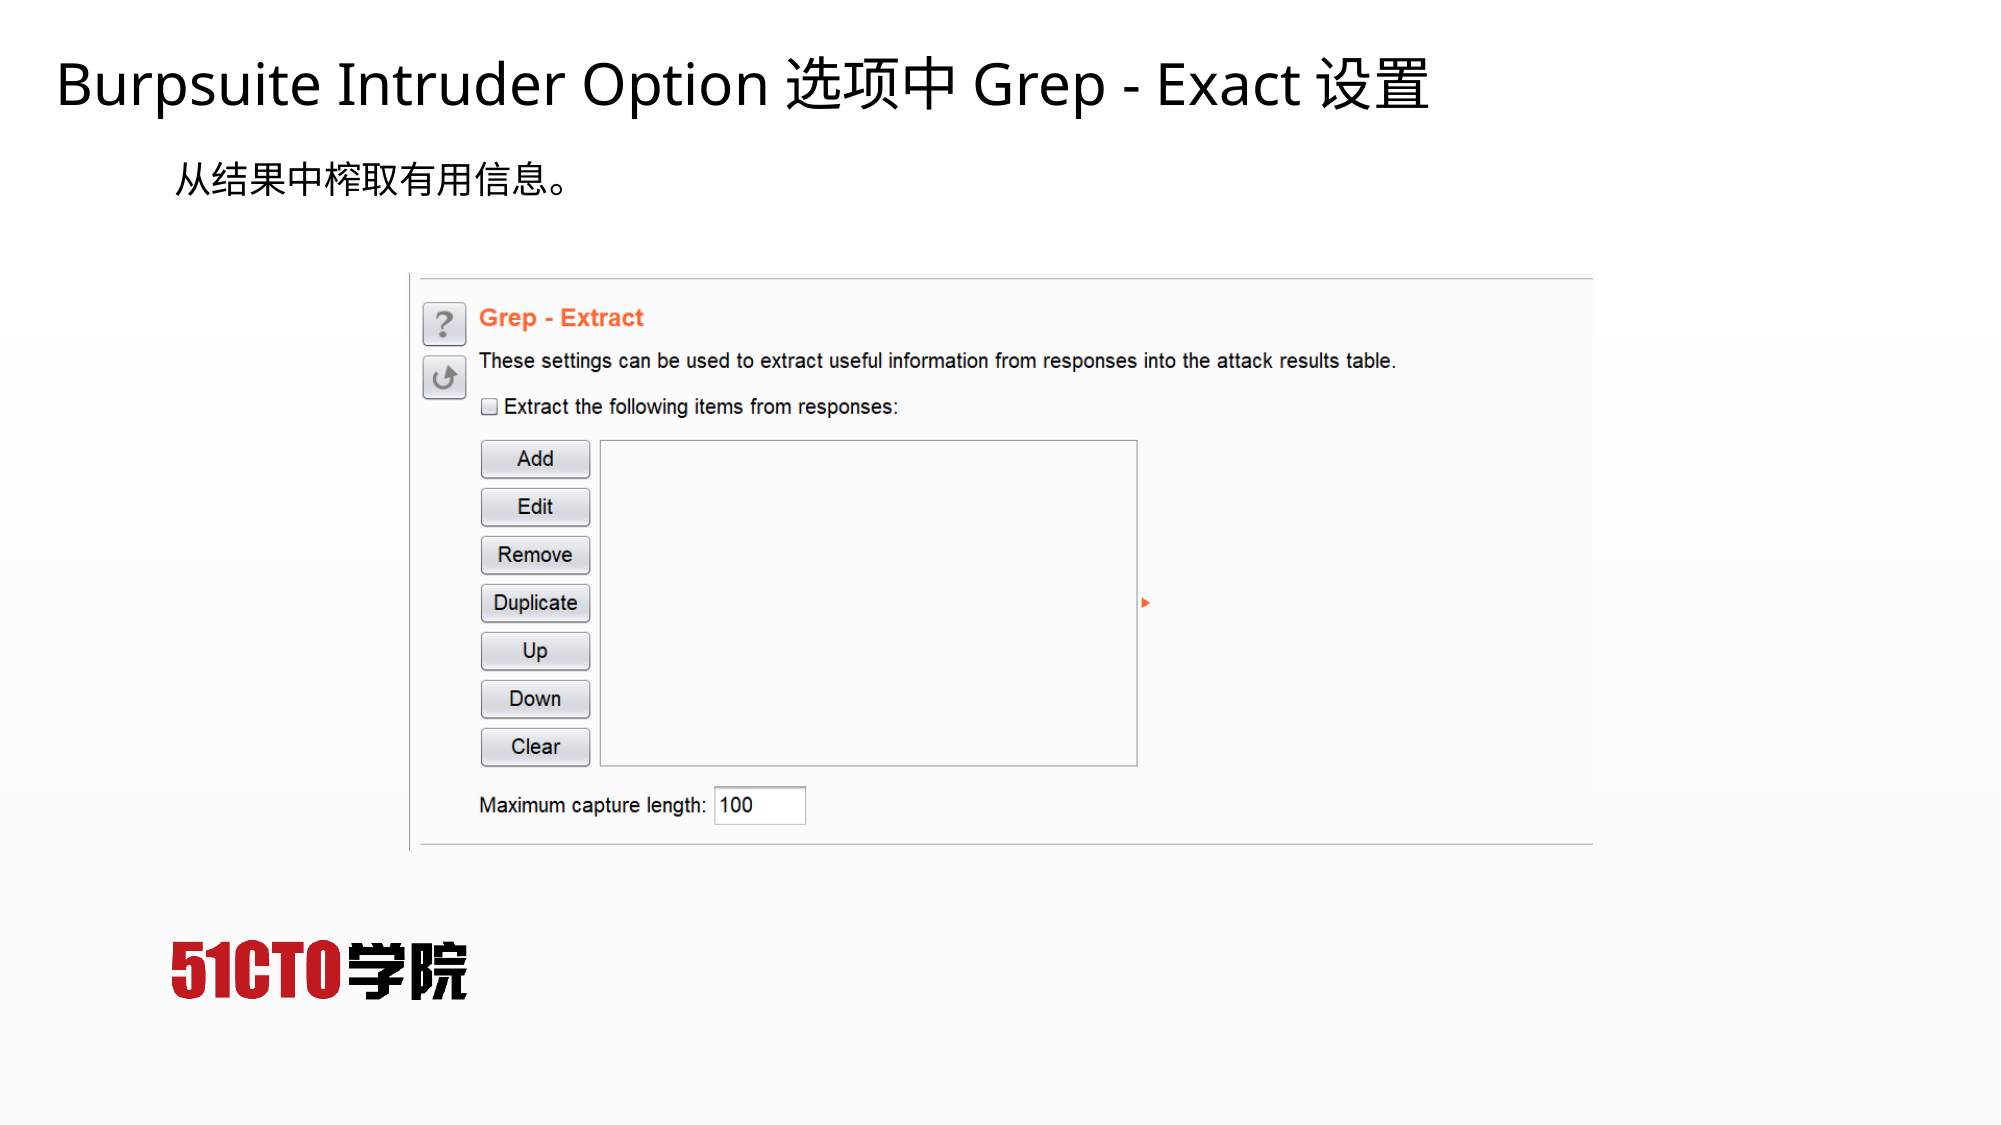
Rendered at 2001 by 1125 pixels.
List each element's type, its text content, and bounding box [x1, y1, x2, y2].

picture [172, 940, 467, 1000]
text_box Burpsuite Intruder Option选项中Grep - Exact设置 [40, 39, 1662, 125]
text_box 从结果中榨取有用信息。 [159, 148, 1841, 208]
picture [407, 273, 1593, 851]
